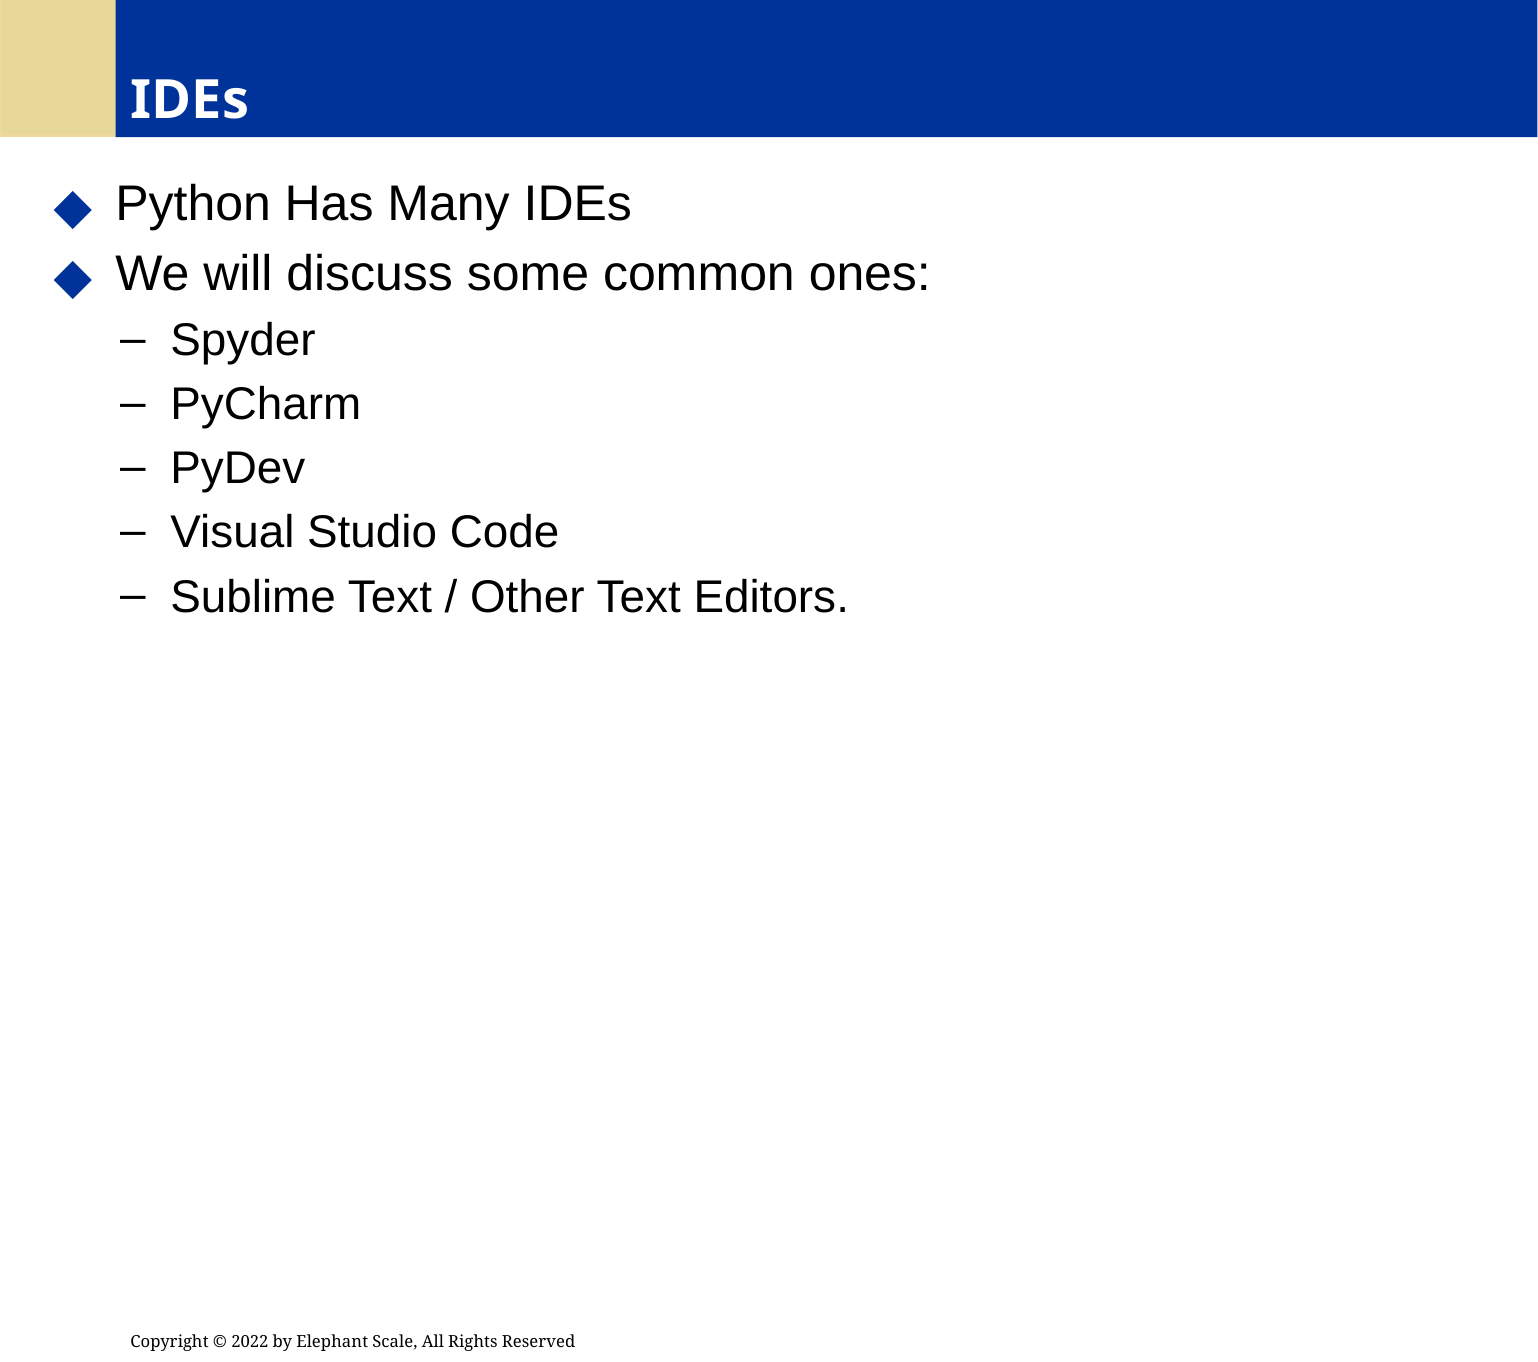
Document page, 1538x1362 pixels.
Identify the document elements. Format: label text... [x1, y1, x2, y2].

list Python Has Many IDEs We will discuss some common ones: Spyder PyCharm PyDev Visual Studio Code Sublime Text / Other Text Editors. [38, 163, 1499, 1284]
title IDEs [115, 0, 1538, 138]
text_box Copyright © 2022 by Elephant Scale, All Rights Reserved [115, 1322, 1538, 1358]
picture [0, 0, 115, 137]
